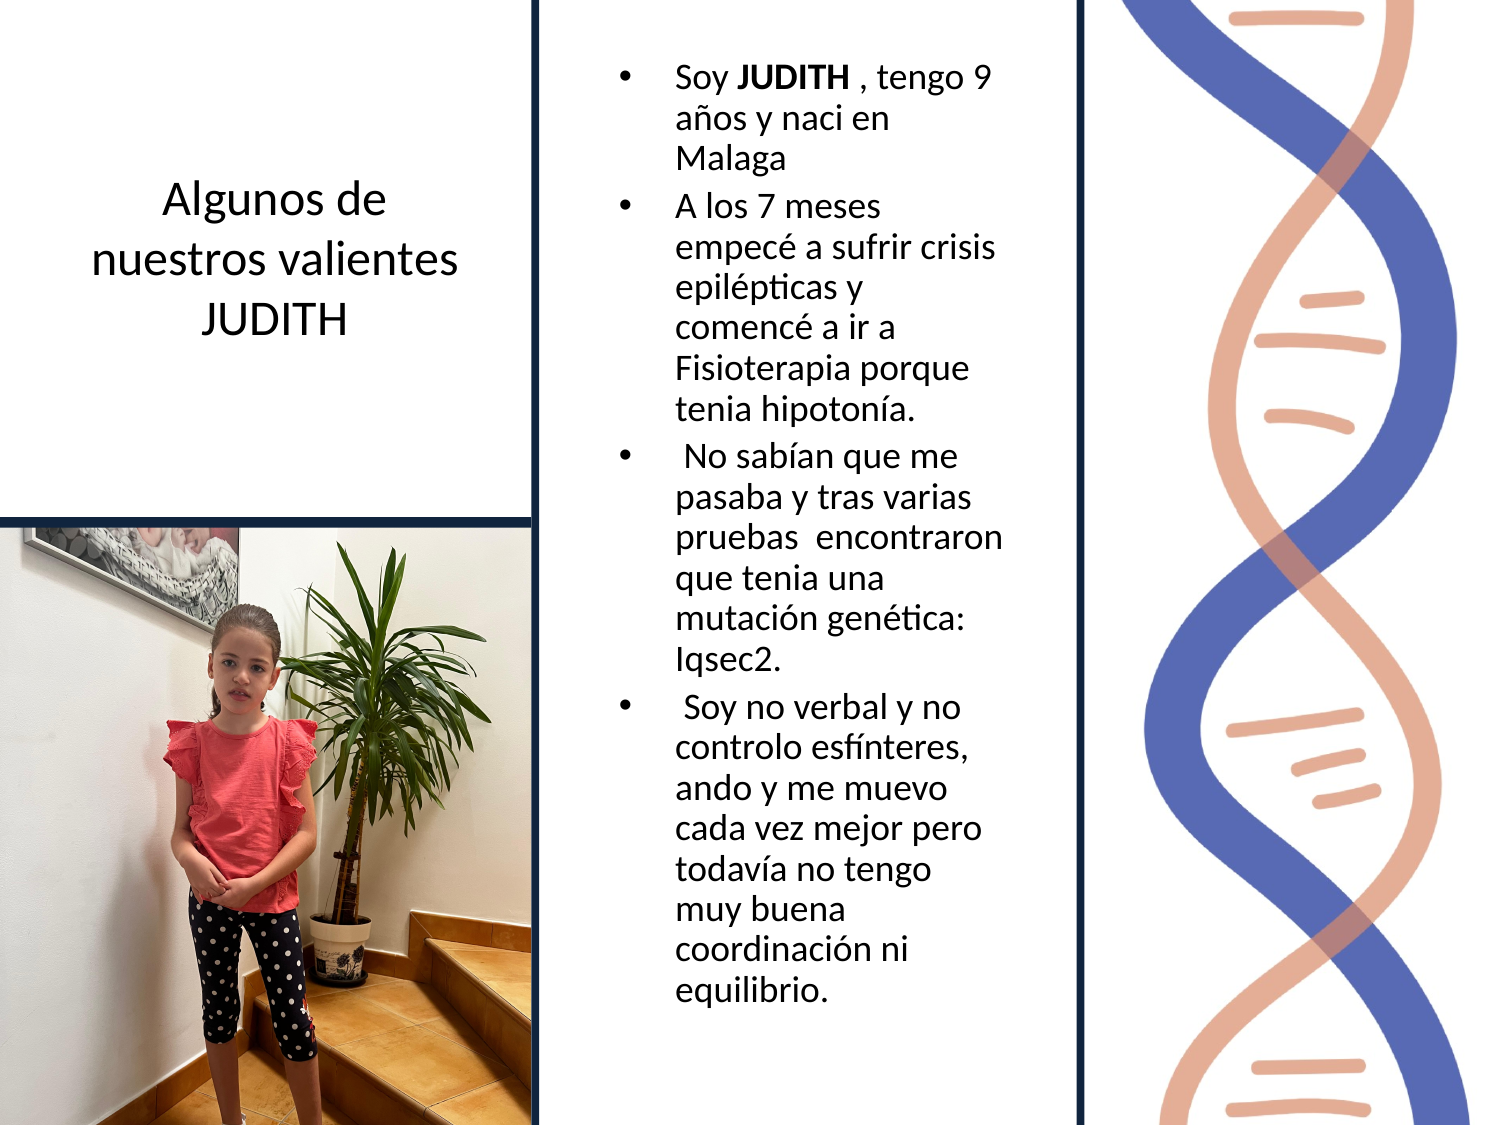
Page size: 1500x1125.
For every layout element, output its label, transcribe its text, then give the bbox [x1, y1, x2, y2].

list Soy JUDITH , tengo 9 años y naci en Malaga A los 7 meses empecé a sufrir crisis epilépticas y comencé a ir a Fisioterapia porque tenia hipotonía. No sabían que me pasaba y tras varias pruebas encontraron que tenia una mutación genética: Iqsec2. Soy no verbal y no controlo esfínteres, ando y me muevo cada vez mejor pero todavía no tengo muy buena coordinación ni equilibrio. [603, 65, 1020, 1003]
text_box [1075, 779, 1087, 1125]
text_box [541, 0, 1075, 1125]
text_box [0, 515, 529, 521]
picture [729, 0, 1500, 1124]
text_box [529, 0, 541, 1125]
text_box [1075, 0, 1087, 352]
picture [0, 522, 532, 1125]
title Algunos de nuestros valientes JUDITH [65, 71, 485, 440]
text_box [0, 0, 529, 515]
